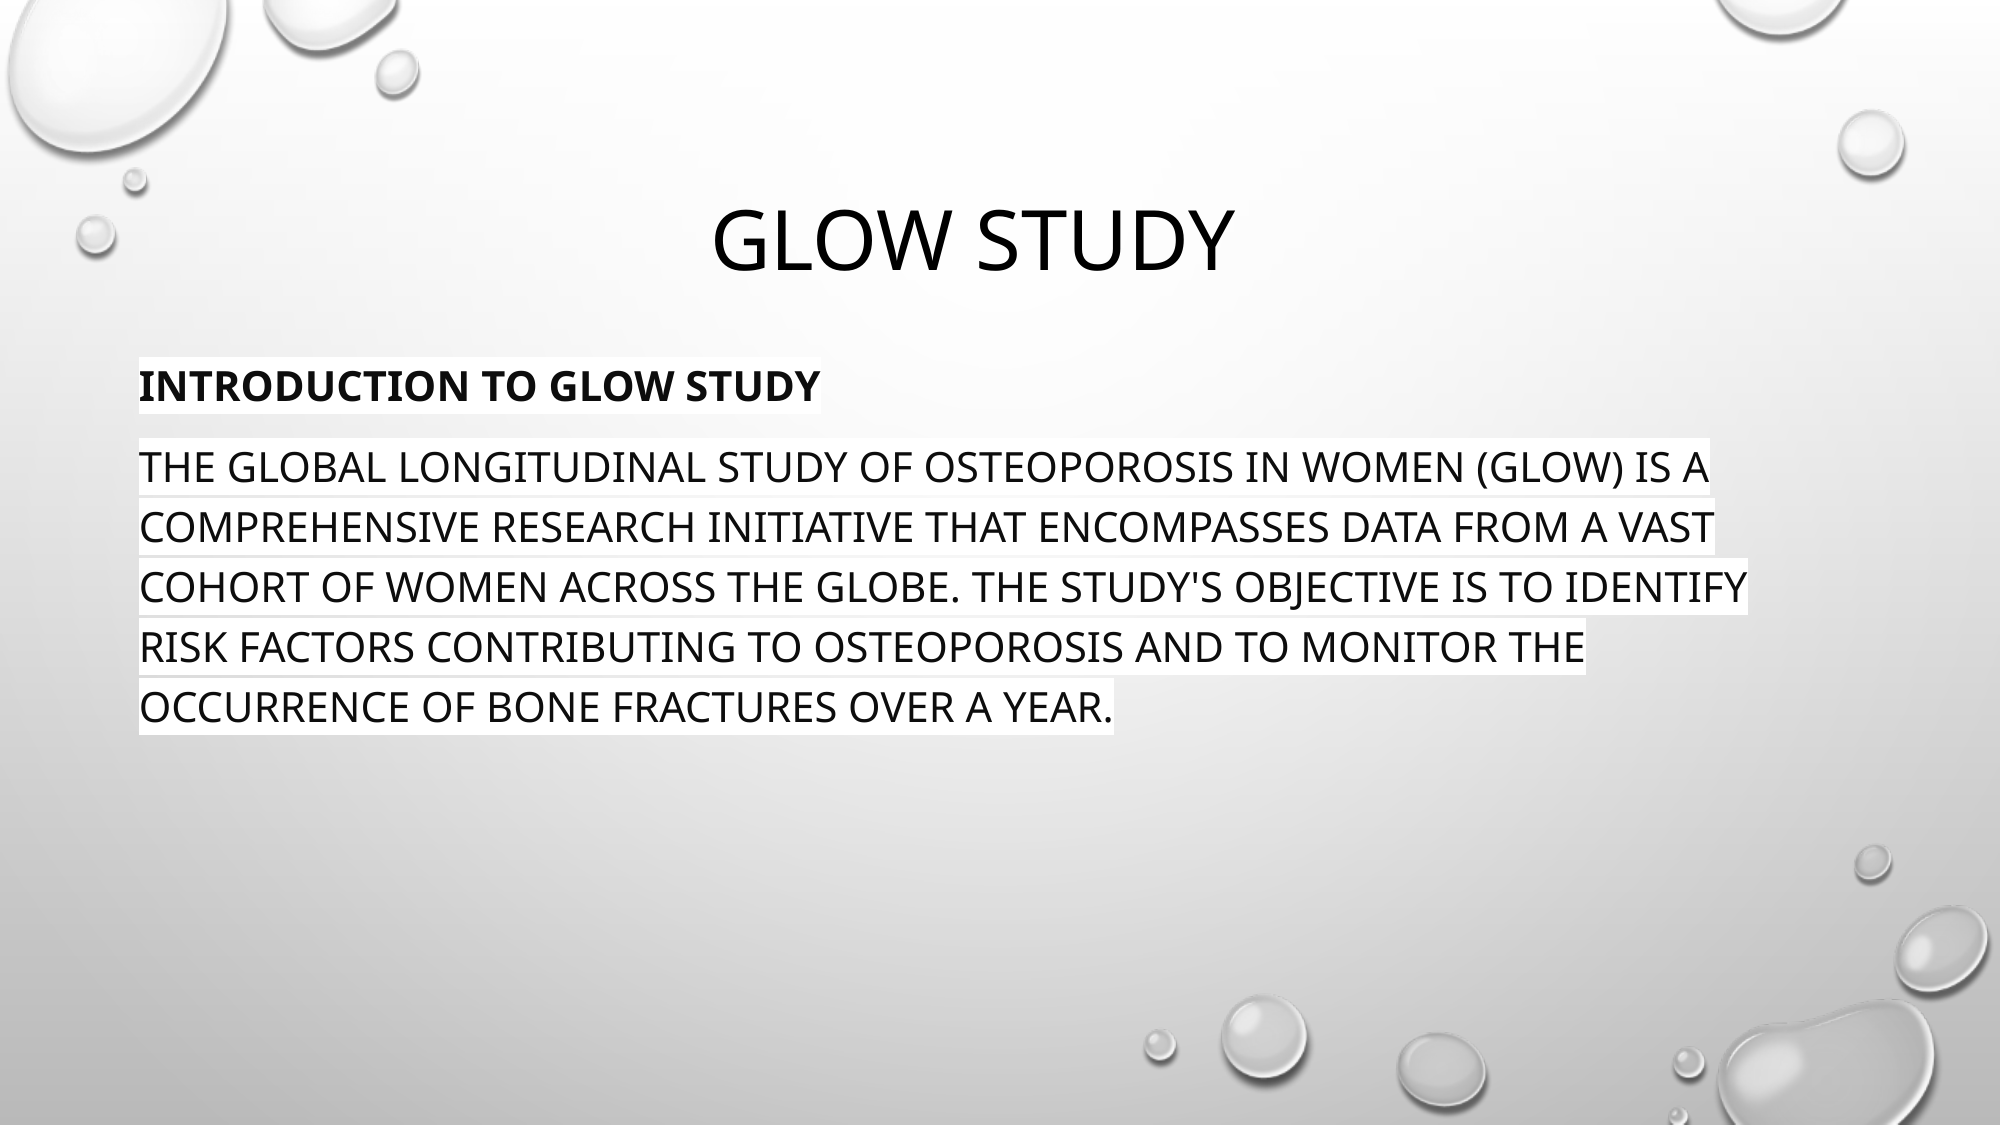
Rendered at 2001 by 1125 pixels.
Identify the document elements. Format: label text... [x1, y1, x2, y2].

title GLOW study [123, 178, 1822, 296]
list Introduction to GLOW Study The Global Longitudinal study of Osteoporosis in Women (GLOW) is a comprehensive research initiative that encompasses data from a vast cohort of women across the globe. The study's objective is to identify risk factors contributing to osteoporosis and to monitor the occurrence of bone fractures over a year. [123, 342, 1822, 685]
picture [0, 0, 2000, 1125]
